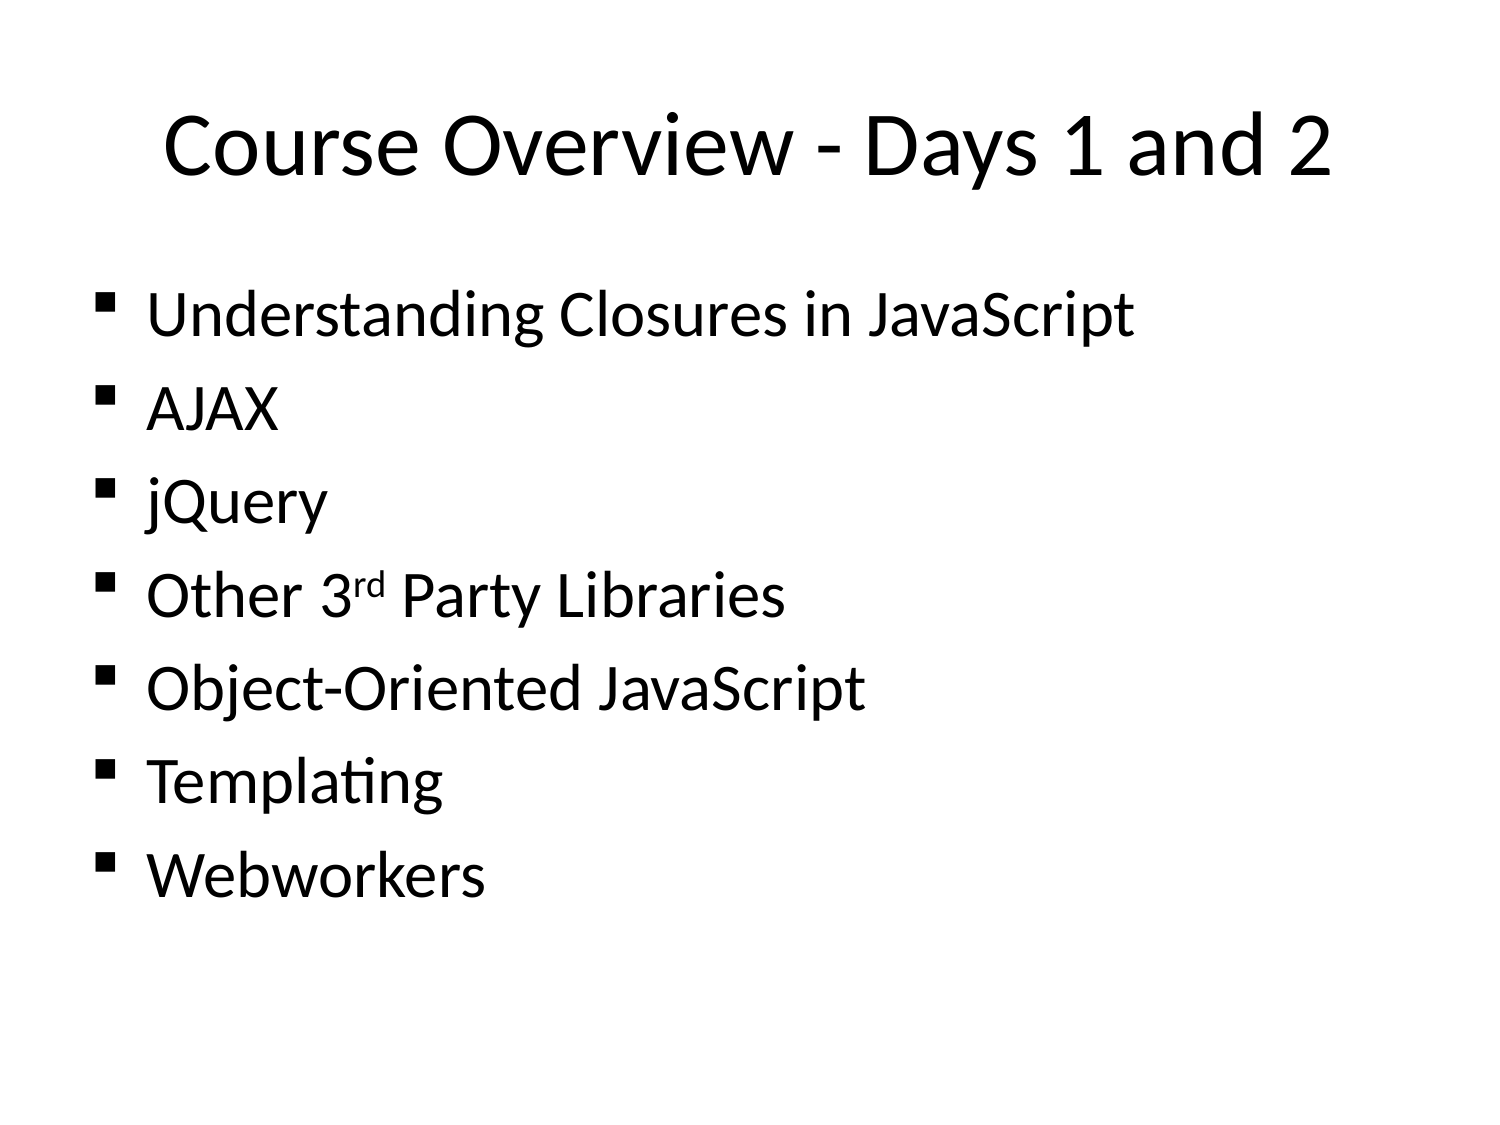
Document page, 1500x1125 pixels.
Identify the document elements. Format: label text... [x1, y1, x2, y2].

title Course Overview - Days 1 and 2 [75, 45, 1425, 233]
list Understanding Closures in JavaScript AJAX jQuery Other 3rd Party Libraries Object-Oriented JavaScript Templating Webworkers [75, 262, 1425, 1005]
